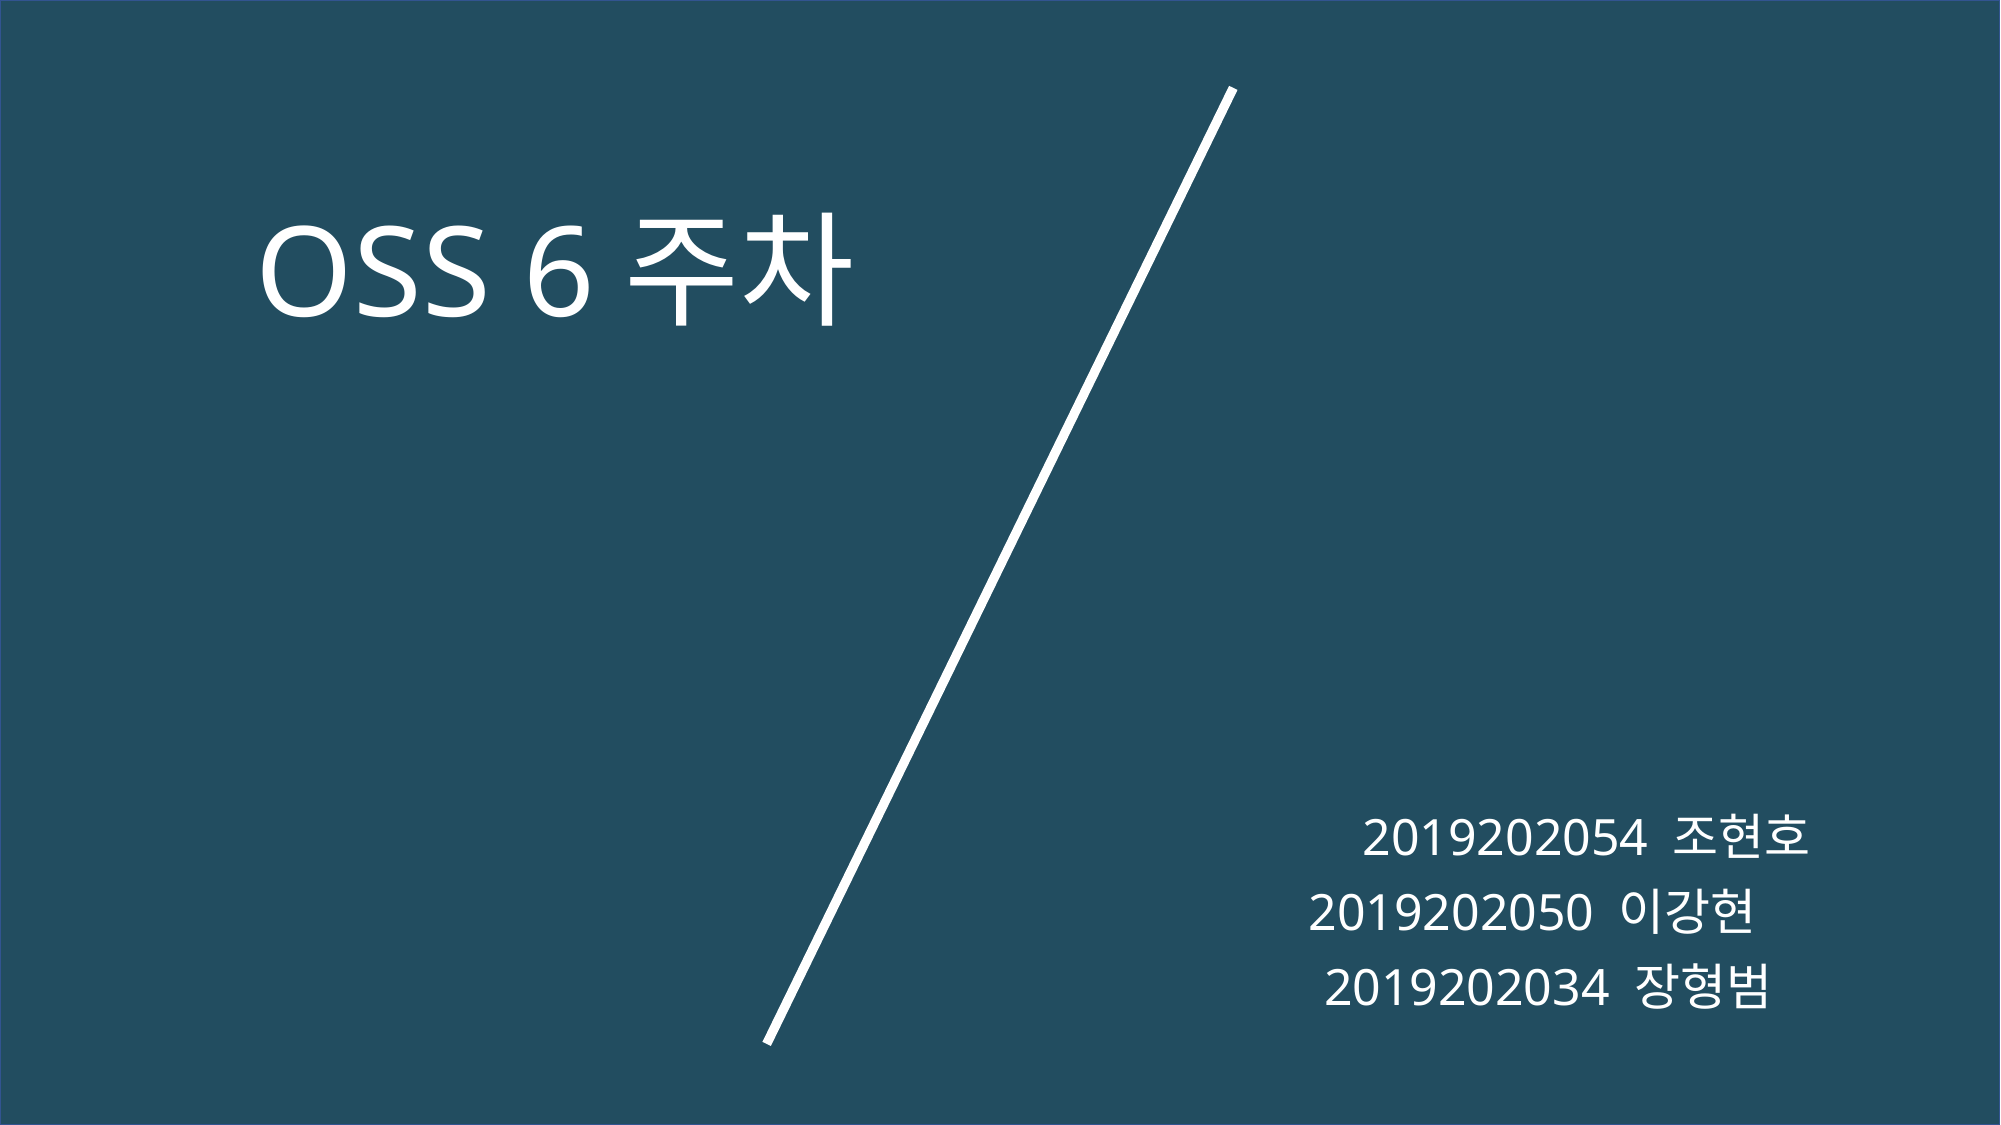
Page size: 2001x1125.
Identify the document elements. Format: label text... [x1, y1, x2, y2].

title OSS 6주차 [175, 181, 766, 502]
subtitle 2019202054 조현호 2019202050 이강현 2019202034 장형범 [1234, 804, 1864, 1038]
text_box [766, 87, 1234, 1044]
text_box [0, 0, 2000, 1125]
